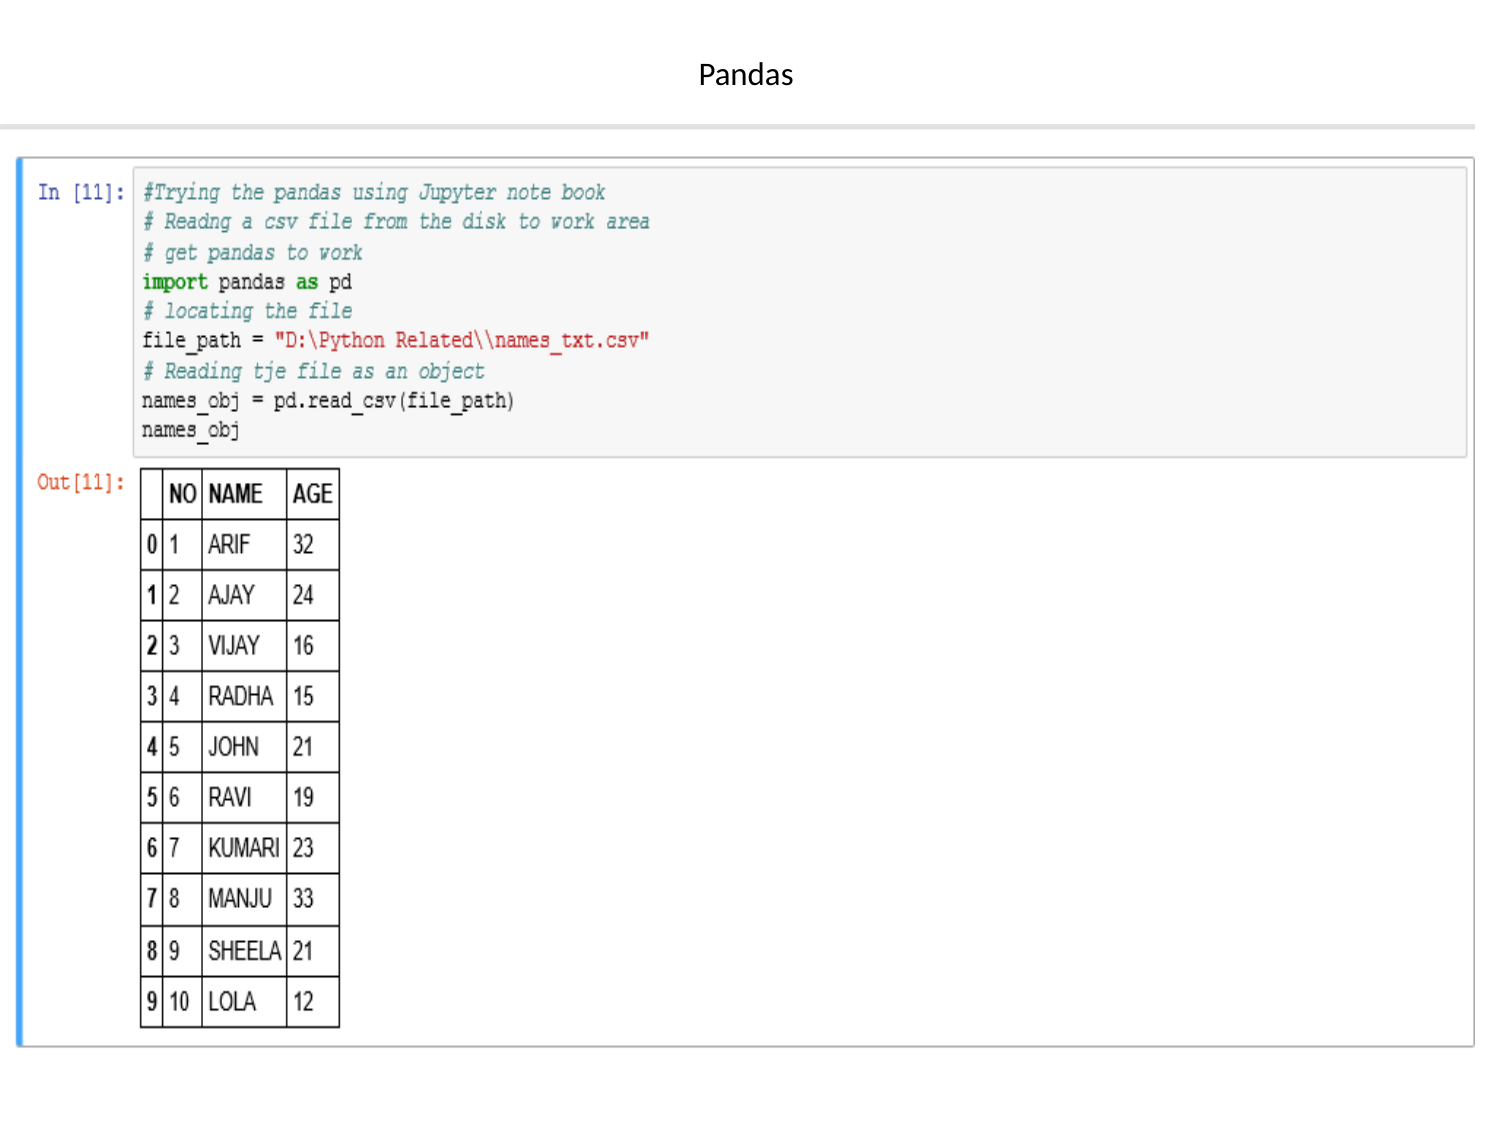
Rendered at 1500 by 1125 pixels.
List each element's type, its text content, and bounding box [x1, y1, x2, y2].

picture [0, 124, 1476, 1051]
title Pandas [75, 45, 1425, 100]
